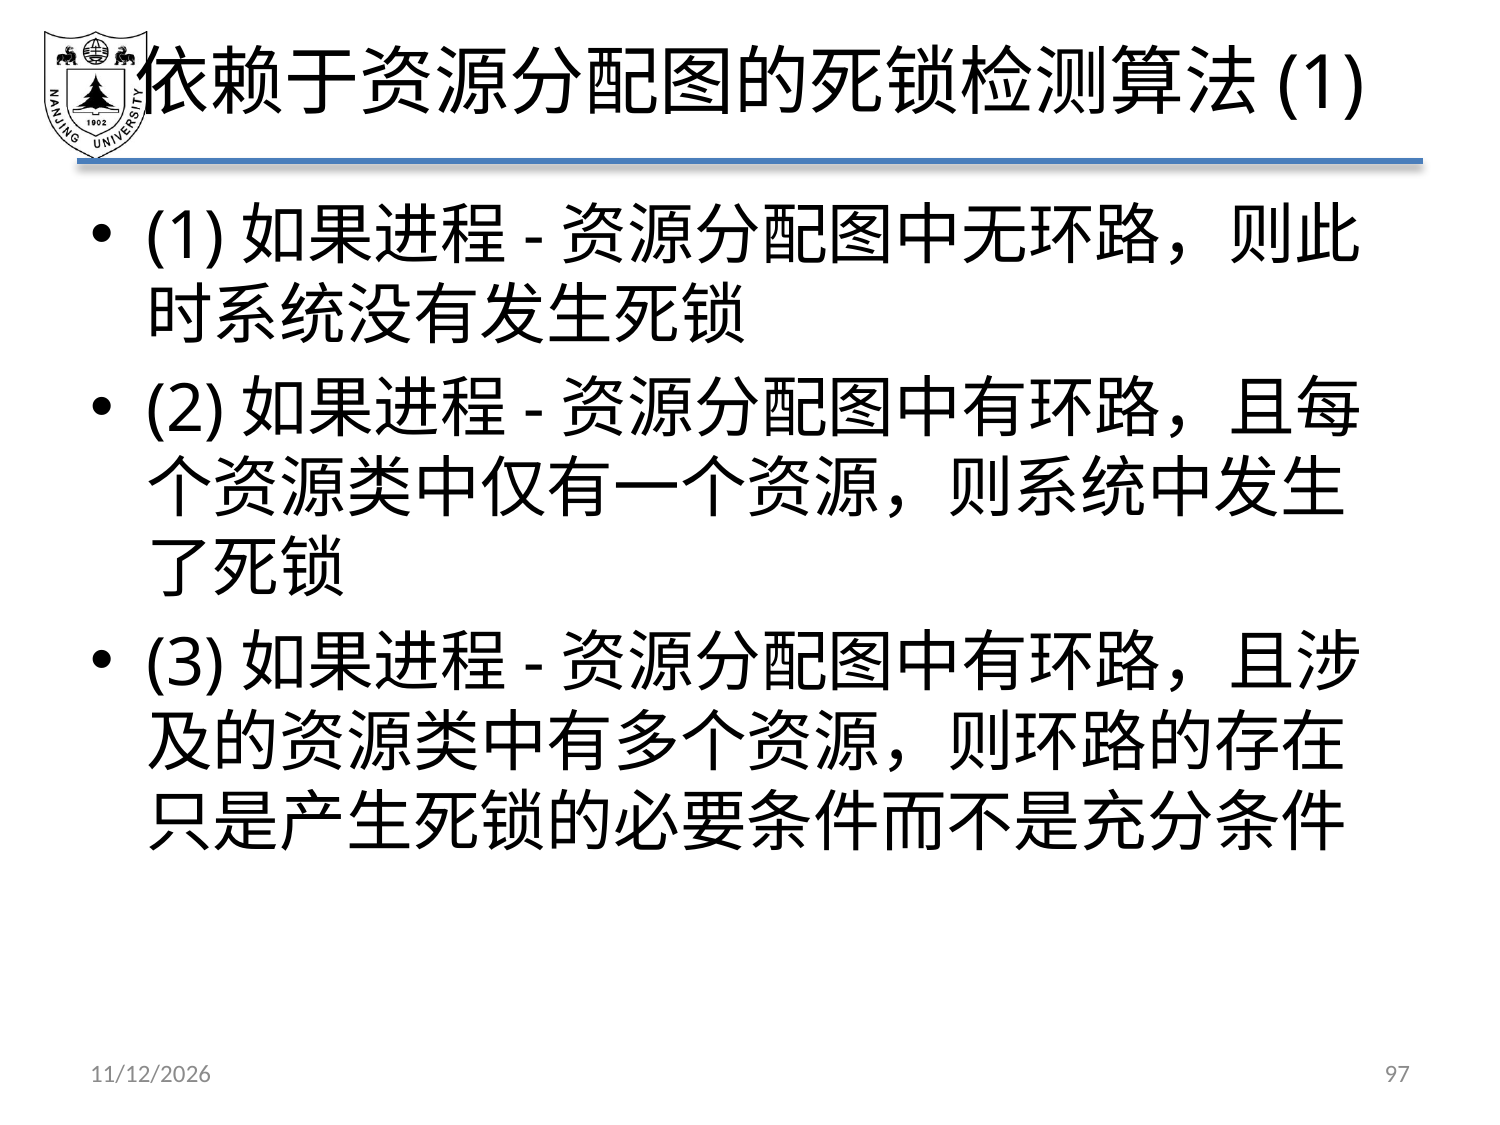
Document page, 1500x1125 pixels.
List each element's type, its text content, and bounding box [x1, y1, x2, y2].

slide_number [75, 1042, 425, 1103]
title 依赖于资源分配图的死锁检测算法(1) [75, 0, 1425, 161]
slide_number 97 [1074, 1042, 1425, 1103]
list (1)如果进程-资源分配图中无环路，则此时系统没有发生死锁 (2)如果进程-资源分配图中有环路，且每个资源类中仅有一个资源，则系统中发生了死锁 (3)如果进程-资源分配图中有环路，且涉及的资源类中有多个资源，则环路的存在只是产生死锁的必要条件而不是充分条件 [75, 184, 1425, 1005]
picture [41, 30, 75, 161]
